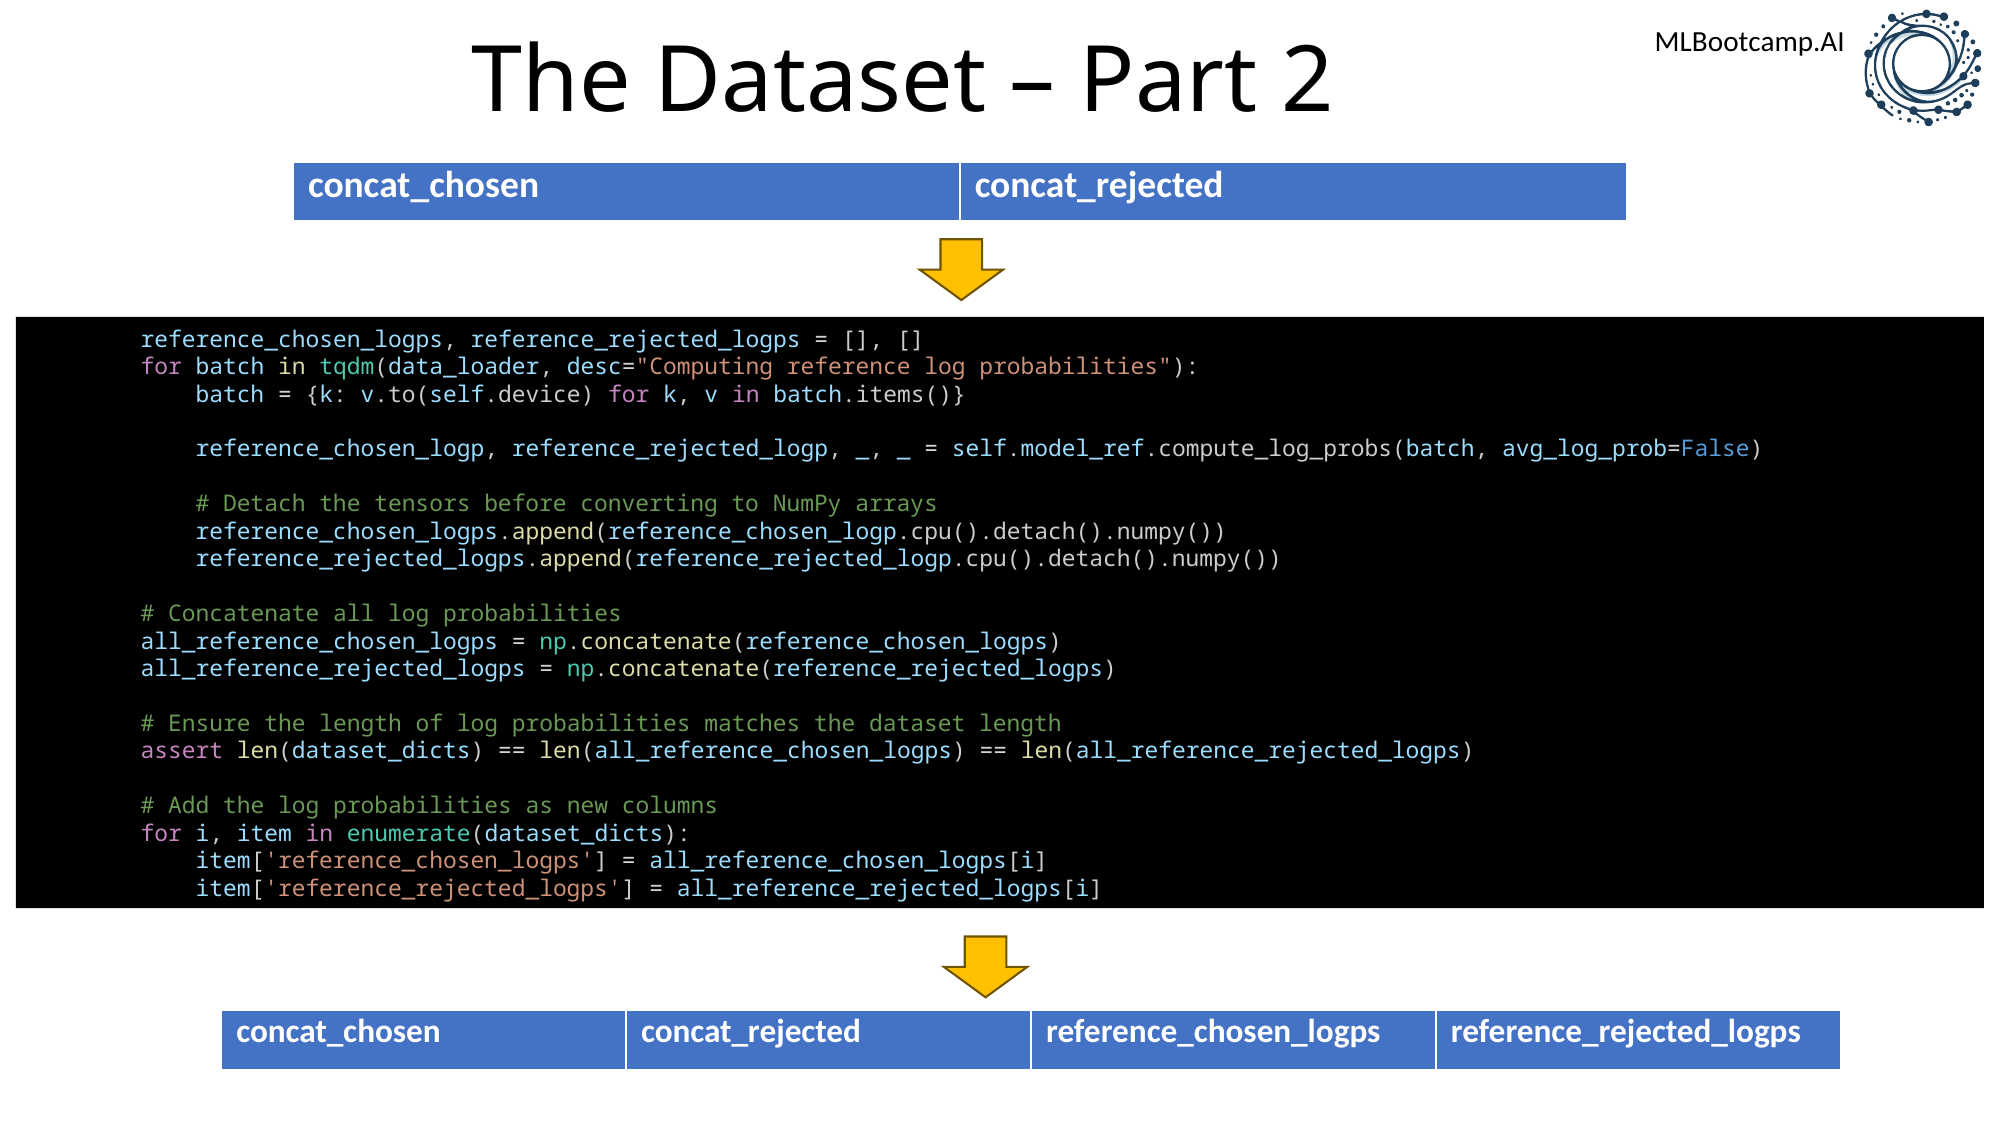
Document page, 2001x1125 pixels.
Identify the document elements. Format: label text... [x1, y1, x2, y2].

table_header concat_chosen [222, 1011, 625, 1069]
text_box [940, 935, 1031, 999]
text_box [916, 238, 1007, 302]
table_header reference_rejected_logps [1437, 1011, 1840, 1069]
table_header concat_rejected [627, 1011, 1030, 1069]
picture [1860, 4, 1984, 128]
table_header reference_chosen_logps [1032, 1011, 1435, 1069]
text_box MLBootcamp.AI [1639, 15, 1860, 66]
title The Dataset – Part 2 [40, 17, 1766, 147]
table_header concat_chosen [294, 163, 959, 220]
text_box reference_chosen_logps, reference_rejected_logps = [], [] for batch in tqdm(data_loader, desc="Computing reference log probabilities"): batch = {k: v.to(self.device) for k, v in batch.items()} reference_chosen_logp, reference_rejected_logp, _, _ = self.model_ref.compute_log_probs(batch, avg_log_prob=False) # Detach the tensors before converting to NumPy arrays reference_chosen_logps.append(reference_chosen_logp.cpu().detach().numpy()) reference_rejected_logps.append(reference_rejected_logp.cpu().detach().numpy()) # Concatenate all log probabilities all_reference_chosen_logps = np.concatenate(reference_chosen_logps) all_reference_rejected_logps = np.concatenate(reference_rejected_logps) # Ensure the length of log probabilities matches the dataset length assert len(dataset_dicts) == len(all_reference_chosen_logps) == len(all_reference_rejected_logps) # Add the log probabilities as new columns for i, item in enumerate(dataset_dicts): item['reference_chosen_logps'] = all_reference_chosen_logps[i] item['reference_rejected_logps'] = all_reference_rejected_logps[i] [15, 316, 1984, 909]
table_header concat_rejected [961, 163, 1626, 220]
